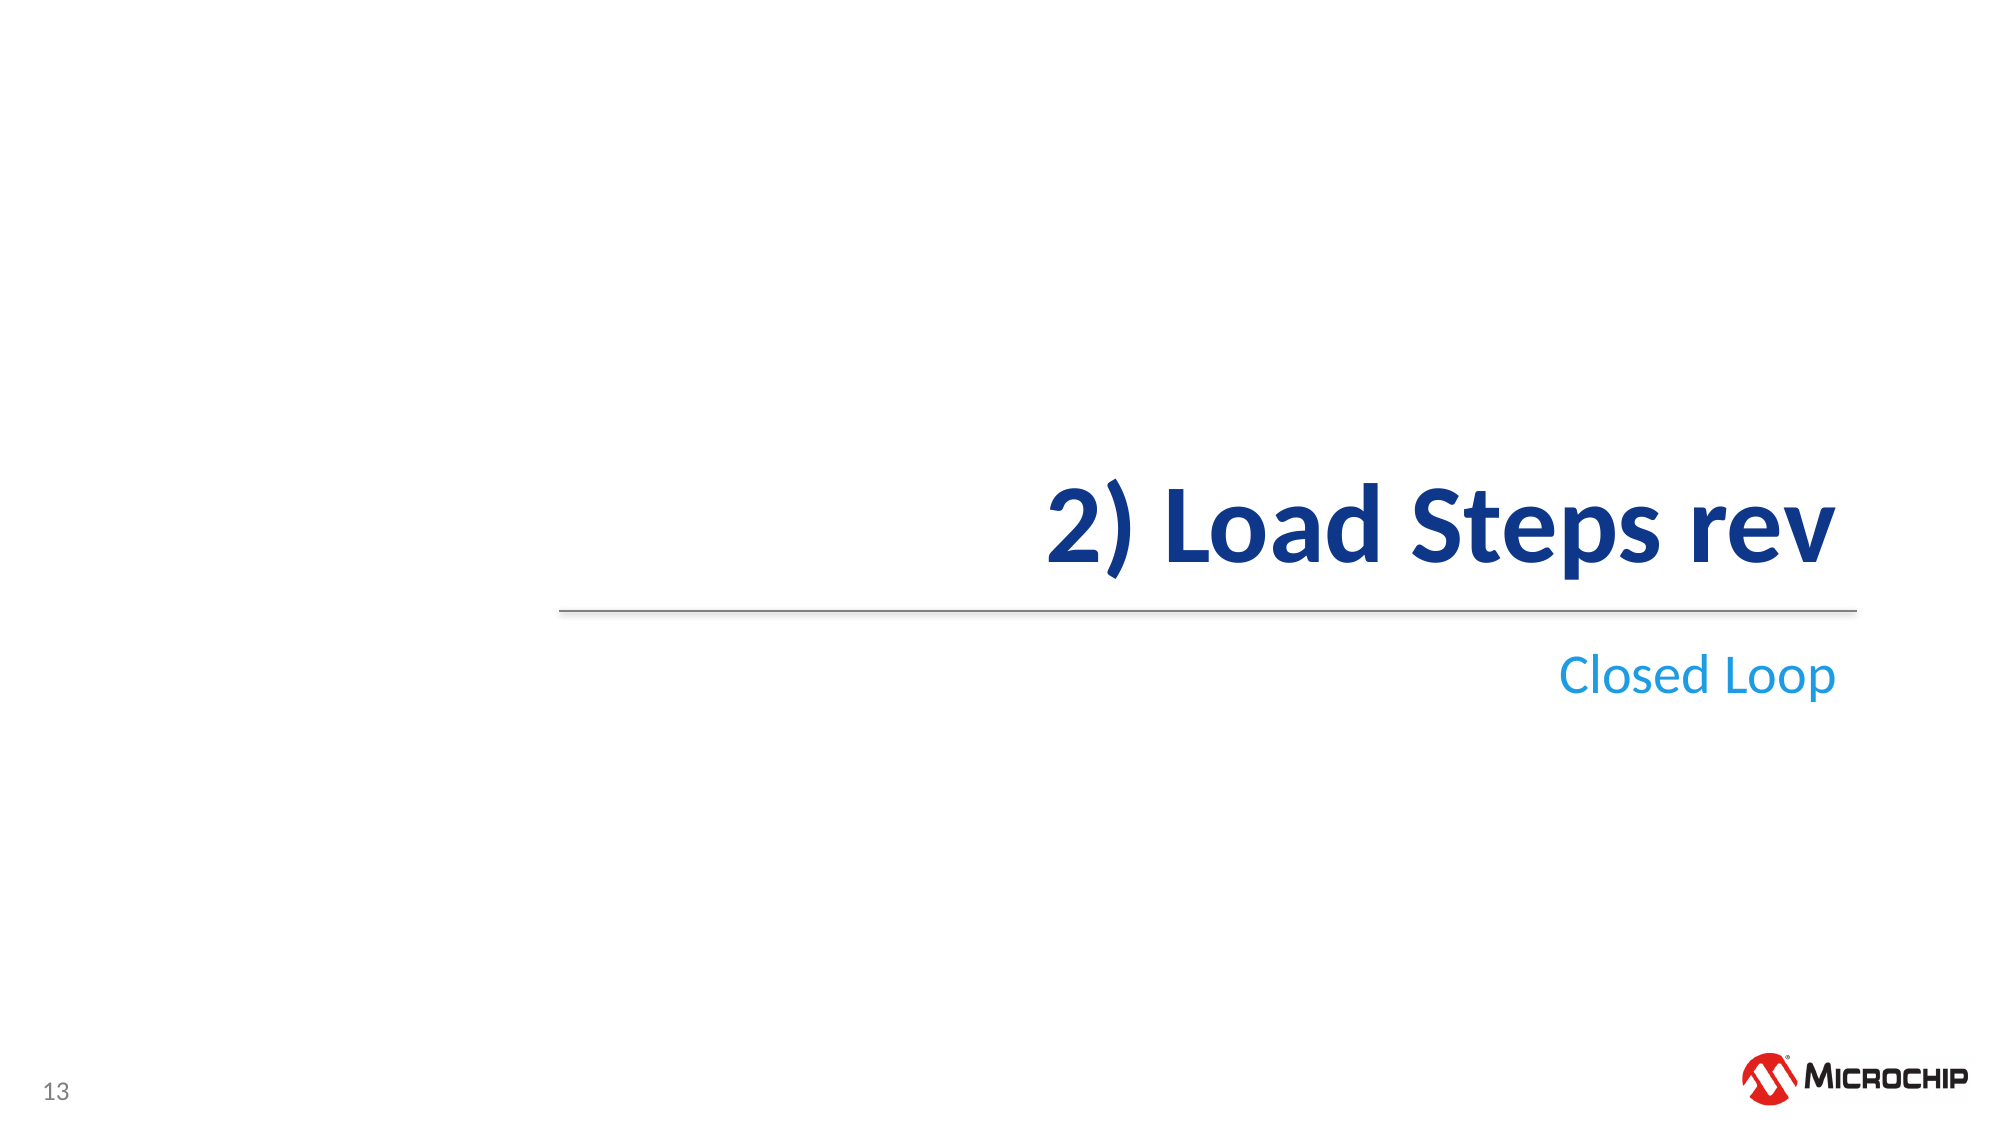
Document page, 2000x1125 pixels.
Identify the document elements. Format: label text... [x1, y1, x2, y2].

list Closed Loop [559, 627, 1857, 795]
title 2) Load Steps rev [559, 333, 1857, 595]
picture [1736, 1049, 1974, 1109]
